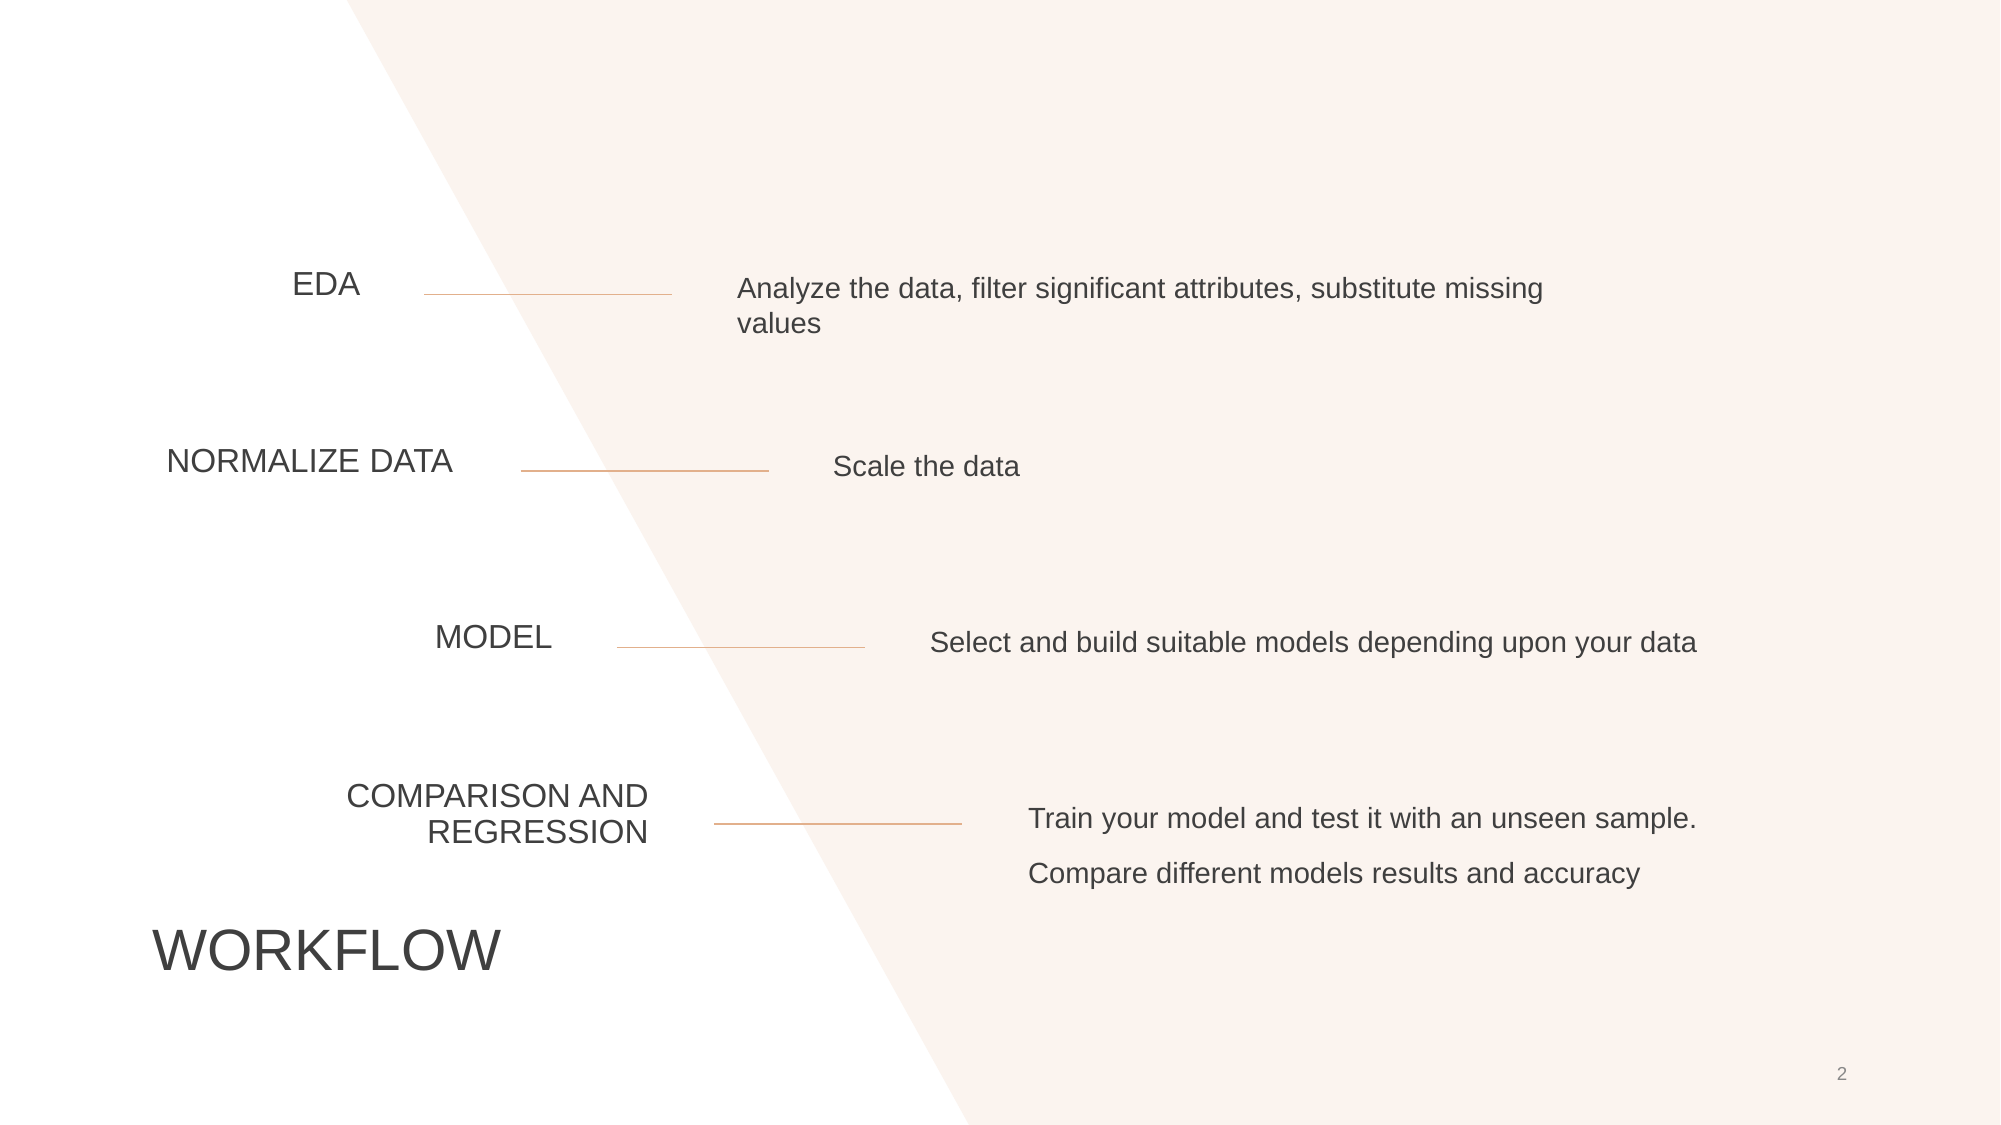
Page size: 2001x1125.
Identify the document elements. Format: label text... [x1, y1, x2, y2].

list COMPARISON AND REGRESSION [216, 772, 664, 858]
list MODEL [216, 596, 568, 681]
slide_number ‹#› [1773, 1042, 1863, 1103]
list NORMALIZE DATA [117, 419, 469, 504]
list Scale the data [817, 440, 1727, 606]
list Train your model and test it with an unseen sample. Compare different models results and accuracy [1013, 791, 1922, 958]
list Select and build suitable models depending upon your data [914, 616, 1824, 782]
title WORKFLOW [137, 903, 808, 1000]
list Analyze the data, filter significant attributes, substitute missing values [722, 261, 1631, 428]
list EDA [24, 242, 376, 328]
